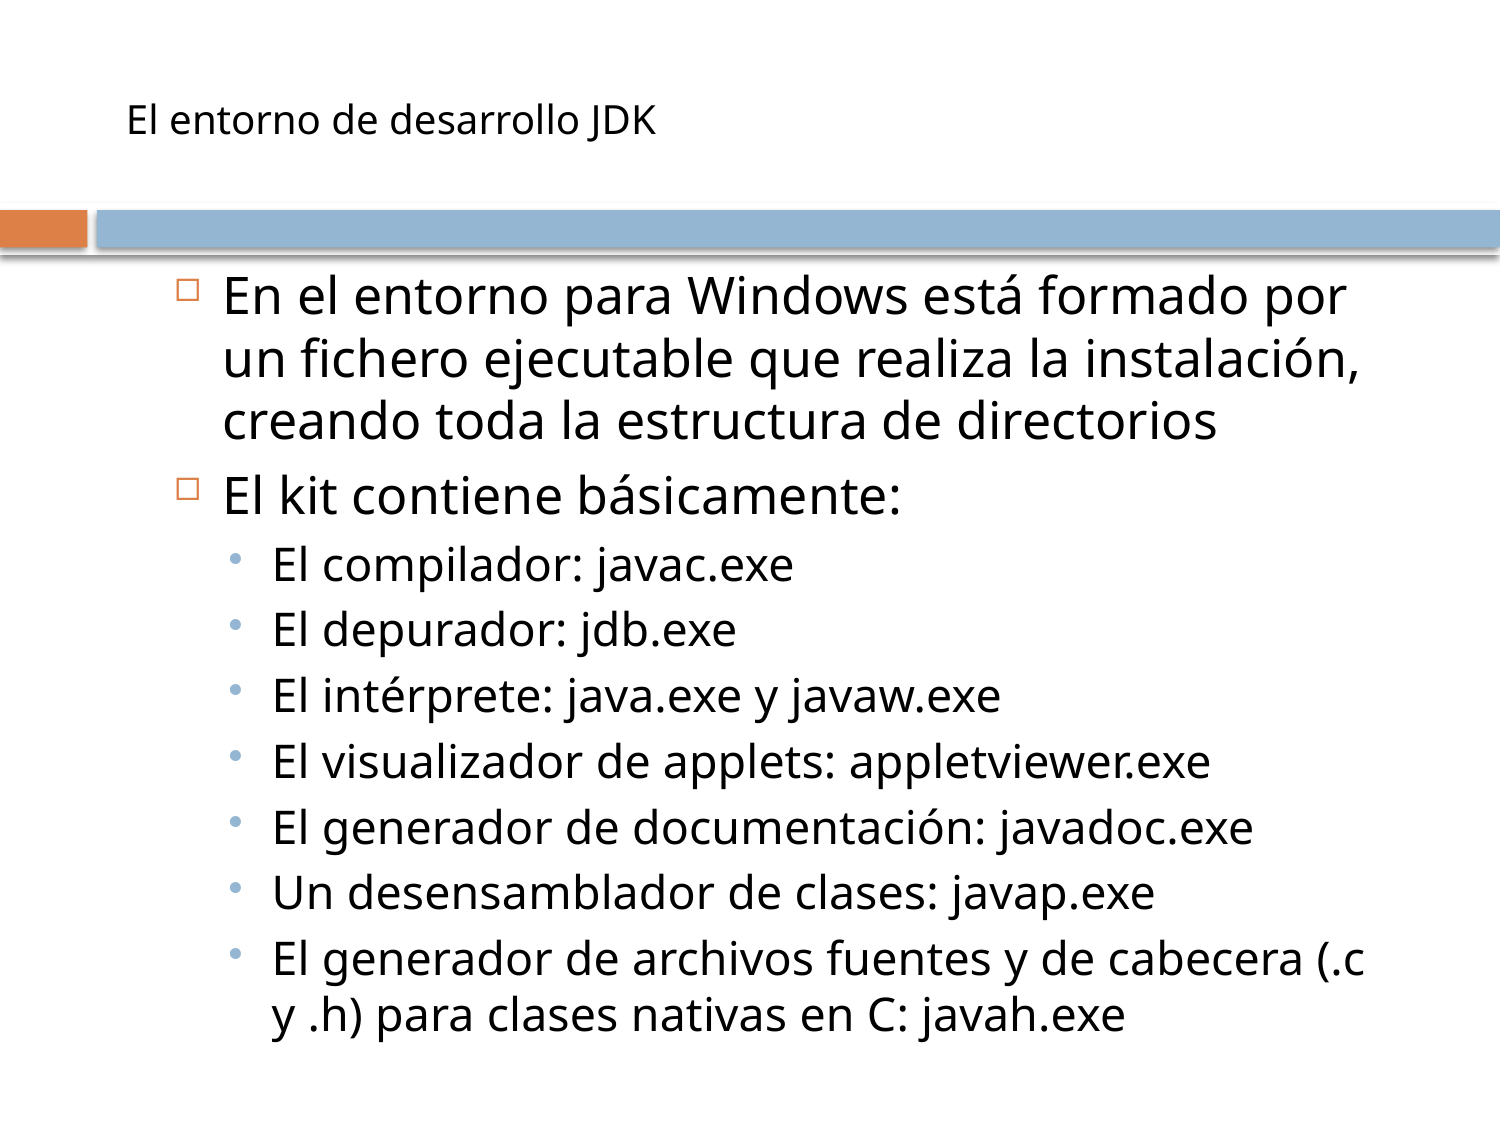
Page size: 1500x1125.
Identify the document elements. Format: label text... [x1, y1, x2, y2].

list En el entorno para Windows está formado por un fichero ejecutable que realiza la instalación, creando toda la estructura de directorios El kit contiene básicamente: El compilador: javac.exe El depurador: jdb.exe El intérprete: java.exe y javaw.exe El visualizador de applets: appletviewer.exe El generador de documentación: javadoc.exe Un desensamblador de clases: javap.exe El generador de archivos fuentes y de cabecera (.c y .h) para clases nativas en C: javah.exe [159, 255, 1388, 1094]
title El entorno de desarrollo JDK [100, 37, 1438, 200]
